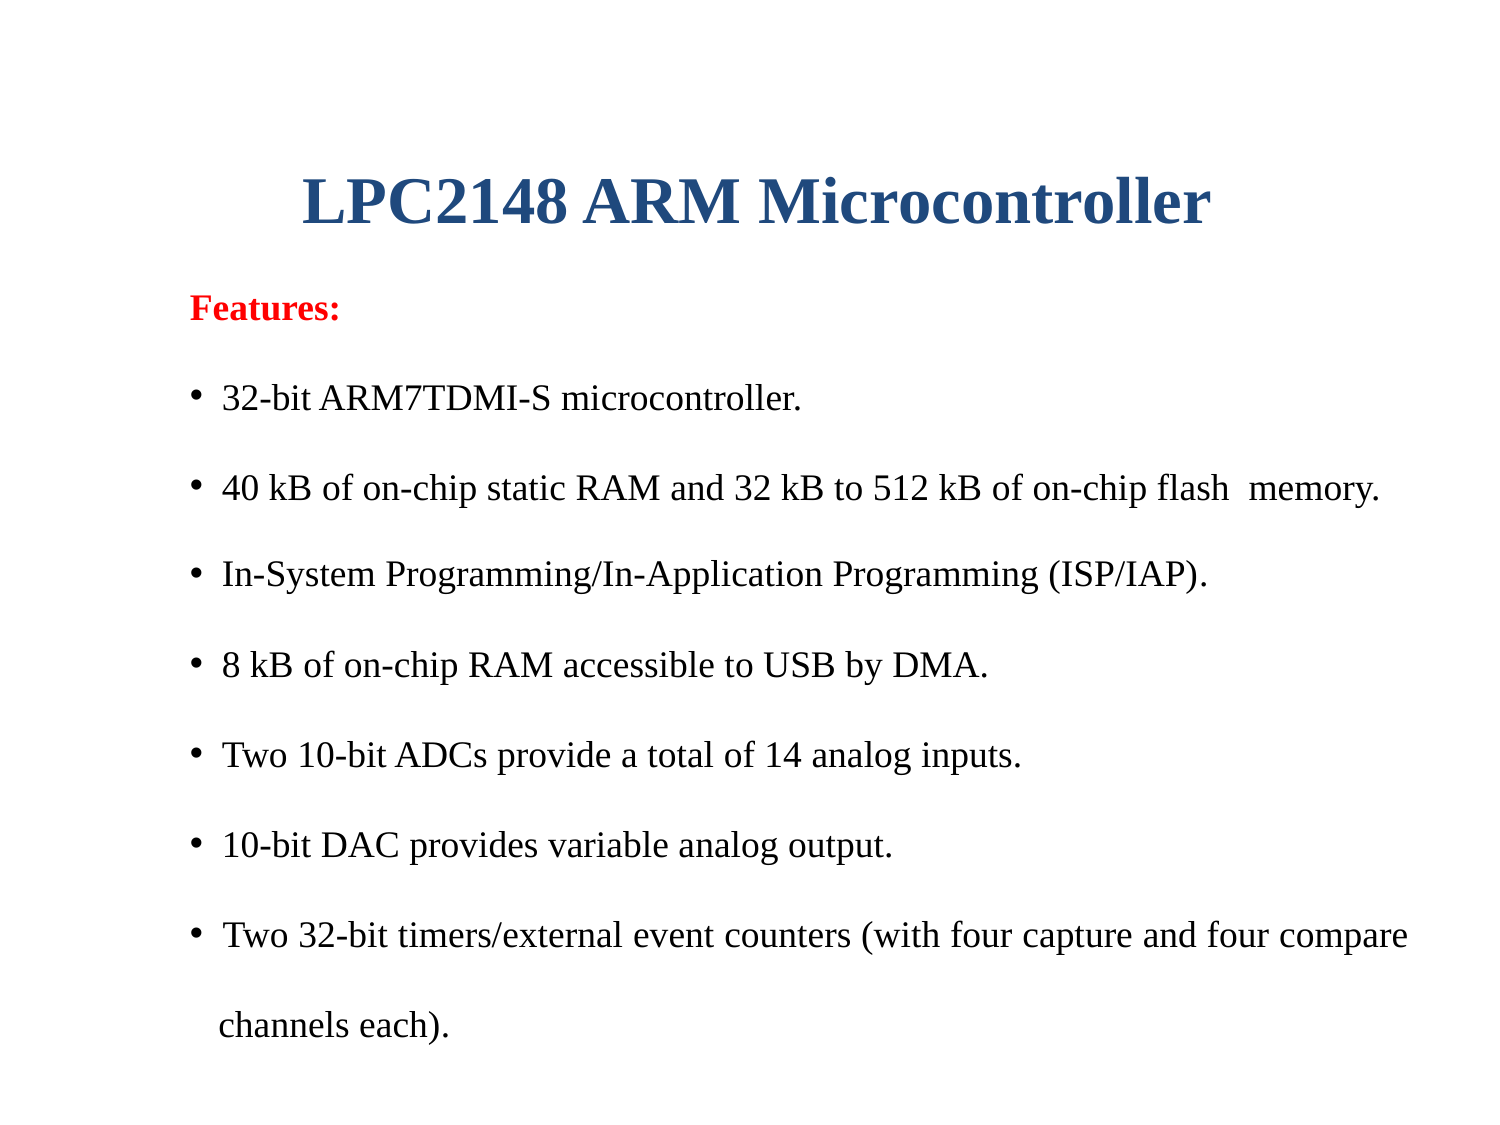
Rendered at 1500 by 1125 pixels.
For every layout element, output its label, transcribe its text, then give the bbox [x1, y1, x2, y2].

text_box Features: 32-bit ARM7TDMI-S microcontroller. 40 kB of on-chip static RAM and 32 kB to 512 kB of on-chip flash memory. In-System Programming/In-Application Programming (ISP/IAP)‏. 8 kB of on-chip RAM accessible to USB by DMA. Two 10-bit ADCs provide a total of 14 analog inputs. 10-bit DAC provides variable analog output. Two 32-bit timers/external event counters (with four capture and four compare channels each)‏. [174, 275, 1425, 1098]
text_box LPC2148 ARM Microcontroller [287, 149, 1263, 245]
